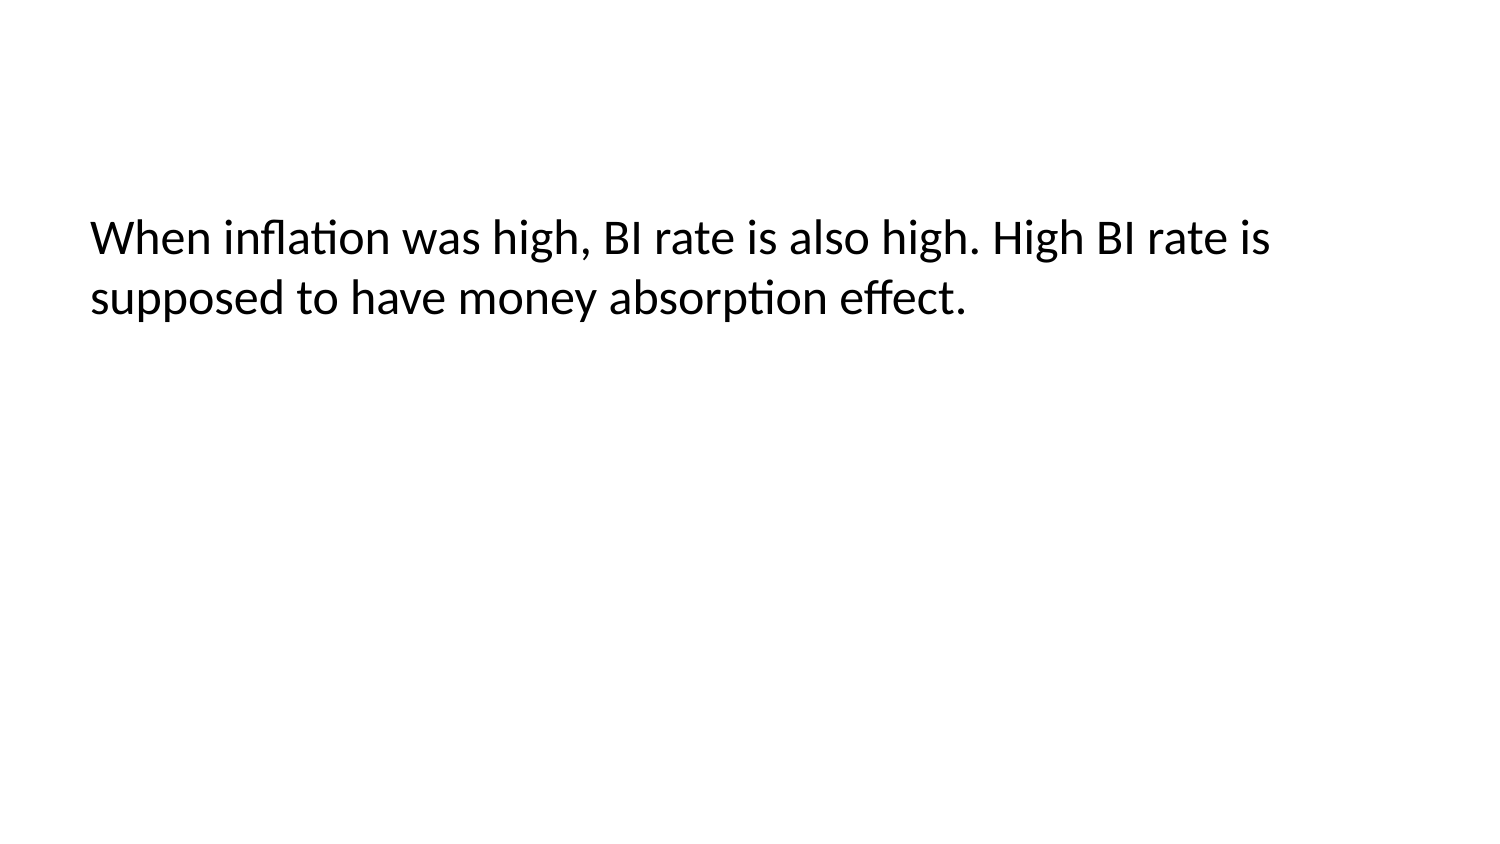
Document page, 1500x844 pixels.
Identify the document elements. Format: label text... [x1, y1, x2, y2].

list When inflation was high, BI rate is also high. High BI rate is supposed to have money absorption effect. [75, 196, 1425, 754]
